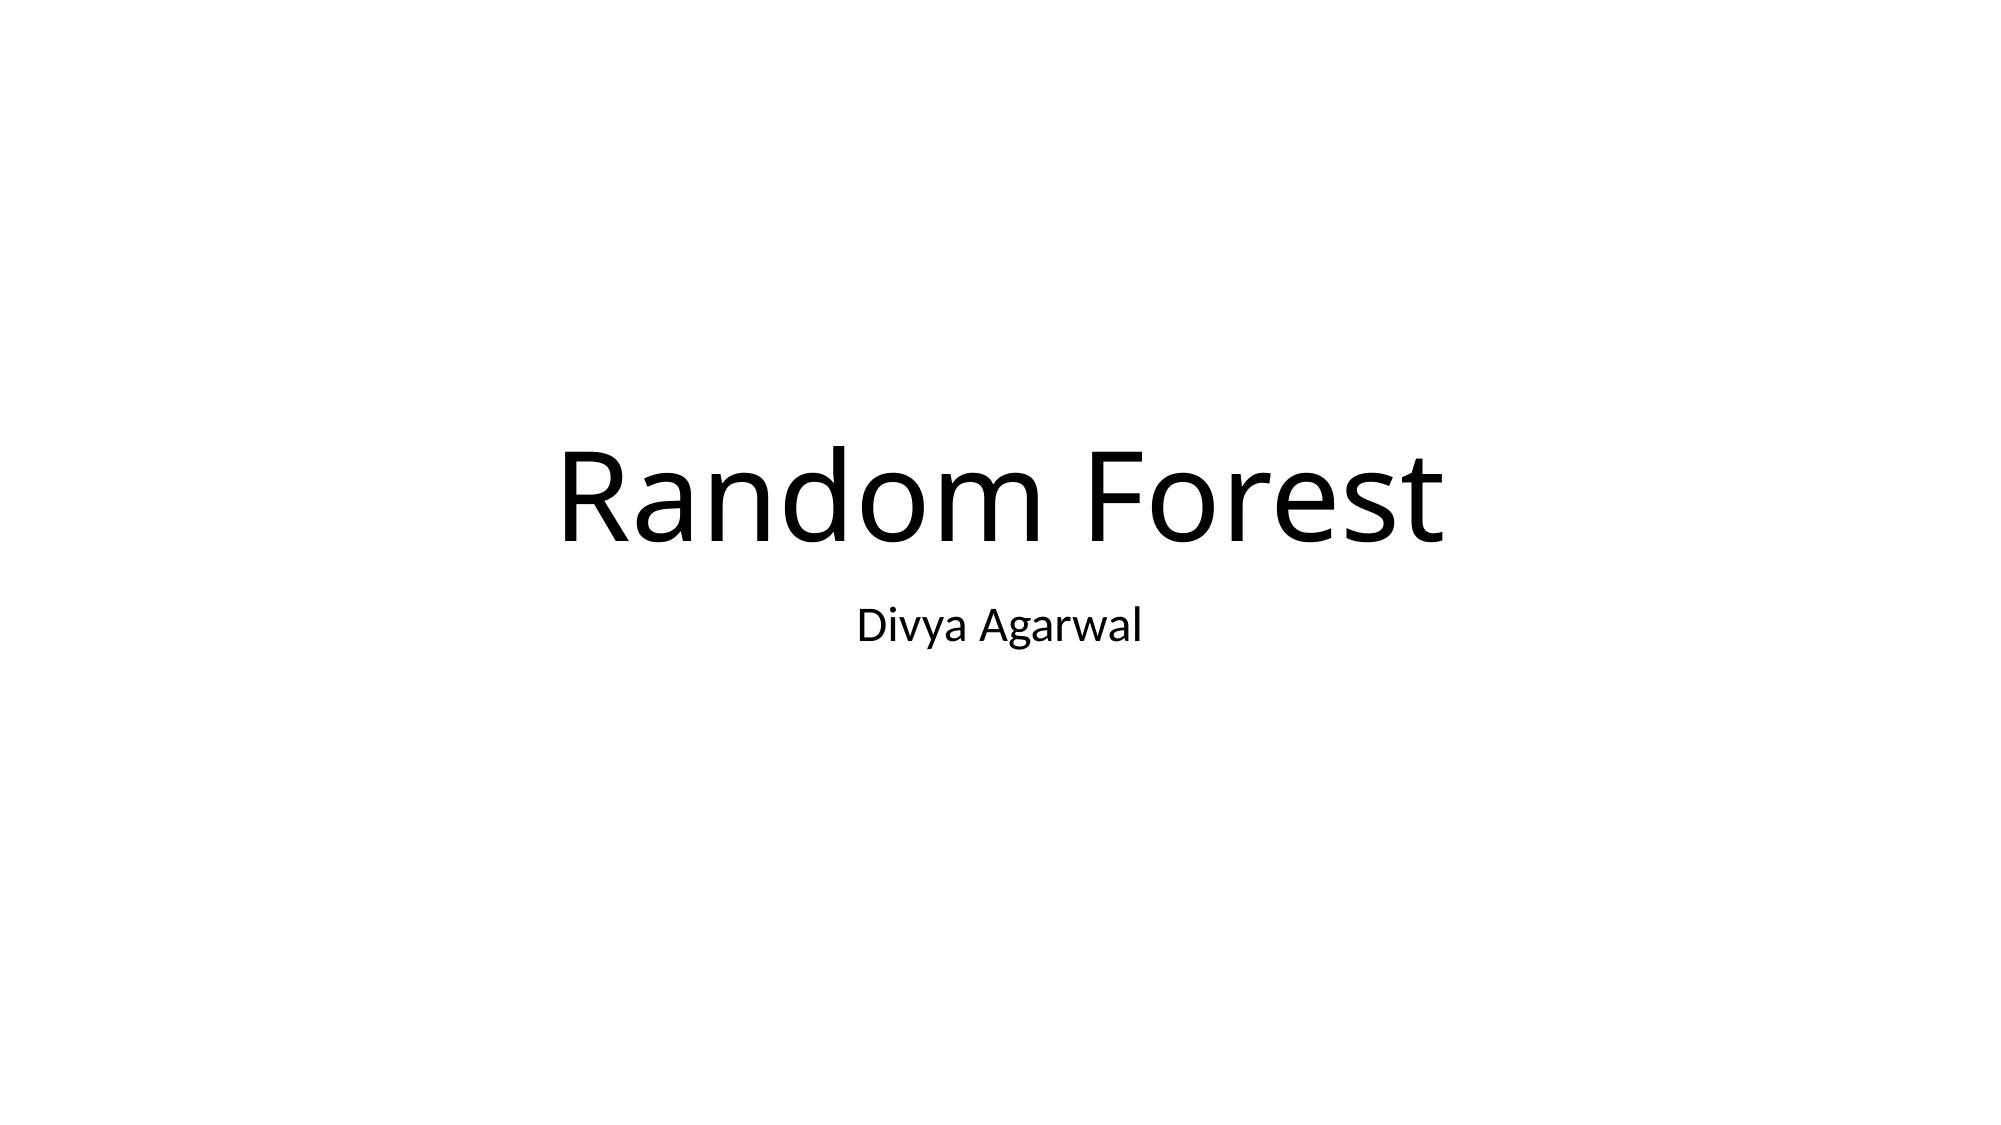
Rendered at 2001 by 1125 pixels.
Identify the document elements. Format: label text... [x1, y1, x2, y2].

title Random Forest [249, 184, 1750, 576]
subtitle Divya Agarwal [249, 590, 1750, 863]
